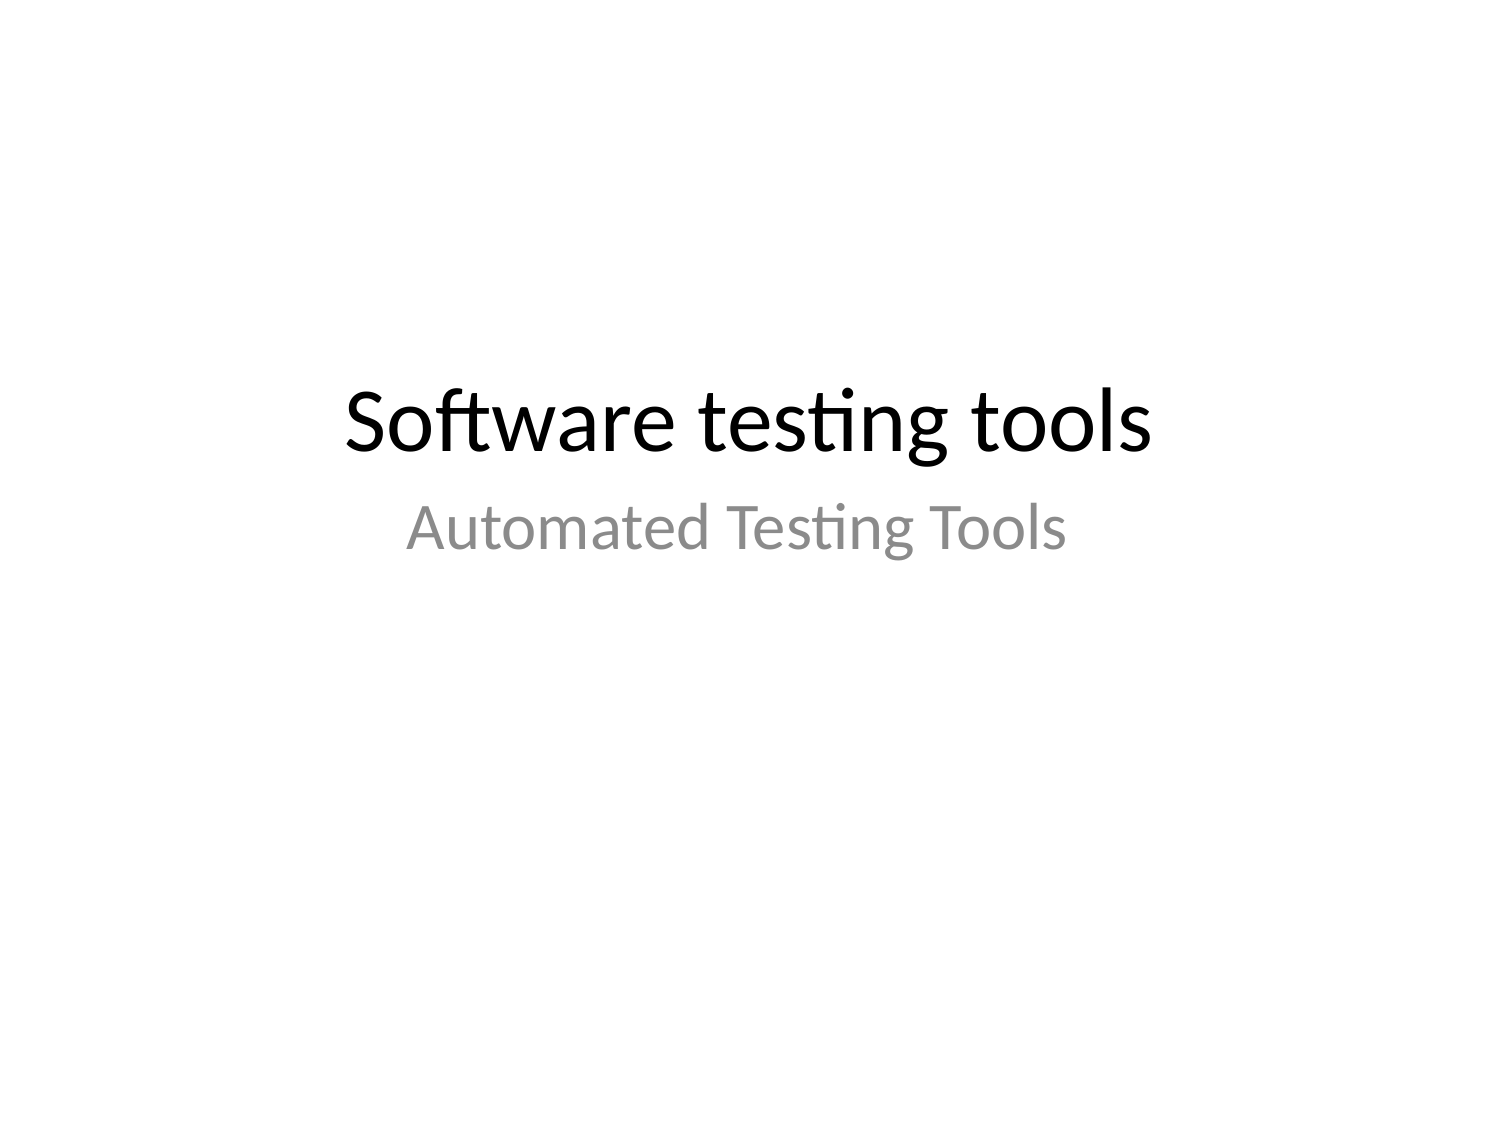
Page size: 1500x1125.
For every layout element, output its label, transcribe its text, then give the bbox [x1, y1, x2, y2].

title Software testing tools [112, 349, 1388, 591]
subtitle Automated Testing Tools [212, 474, 1263, 763]
